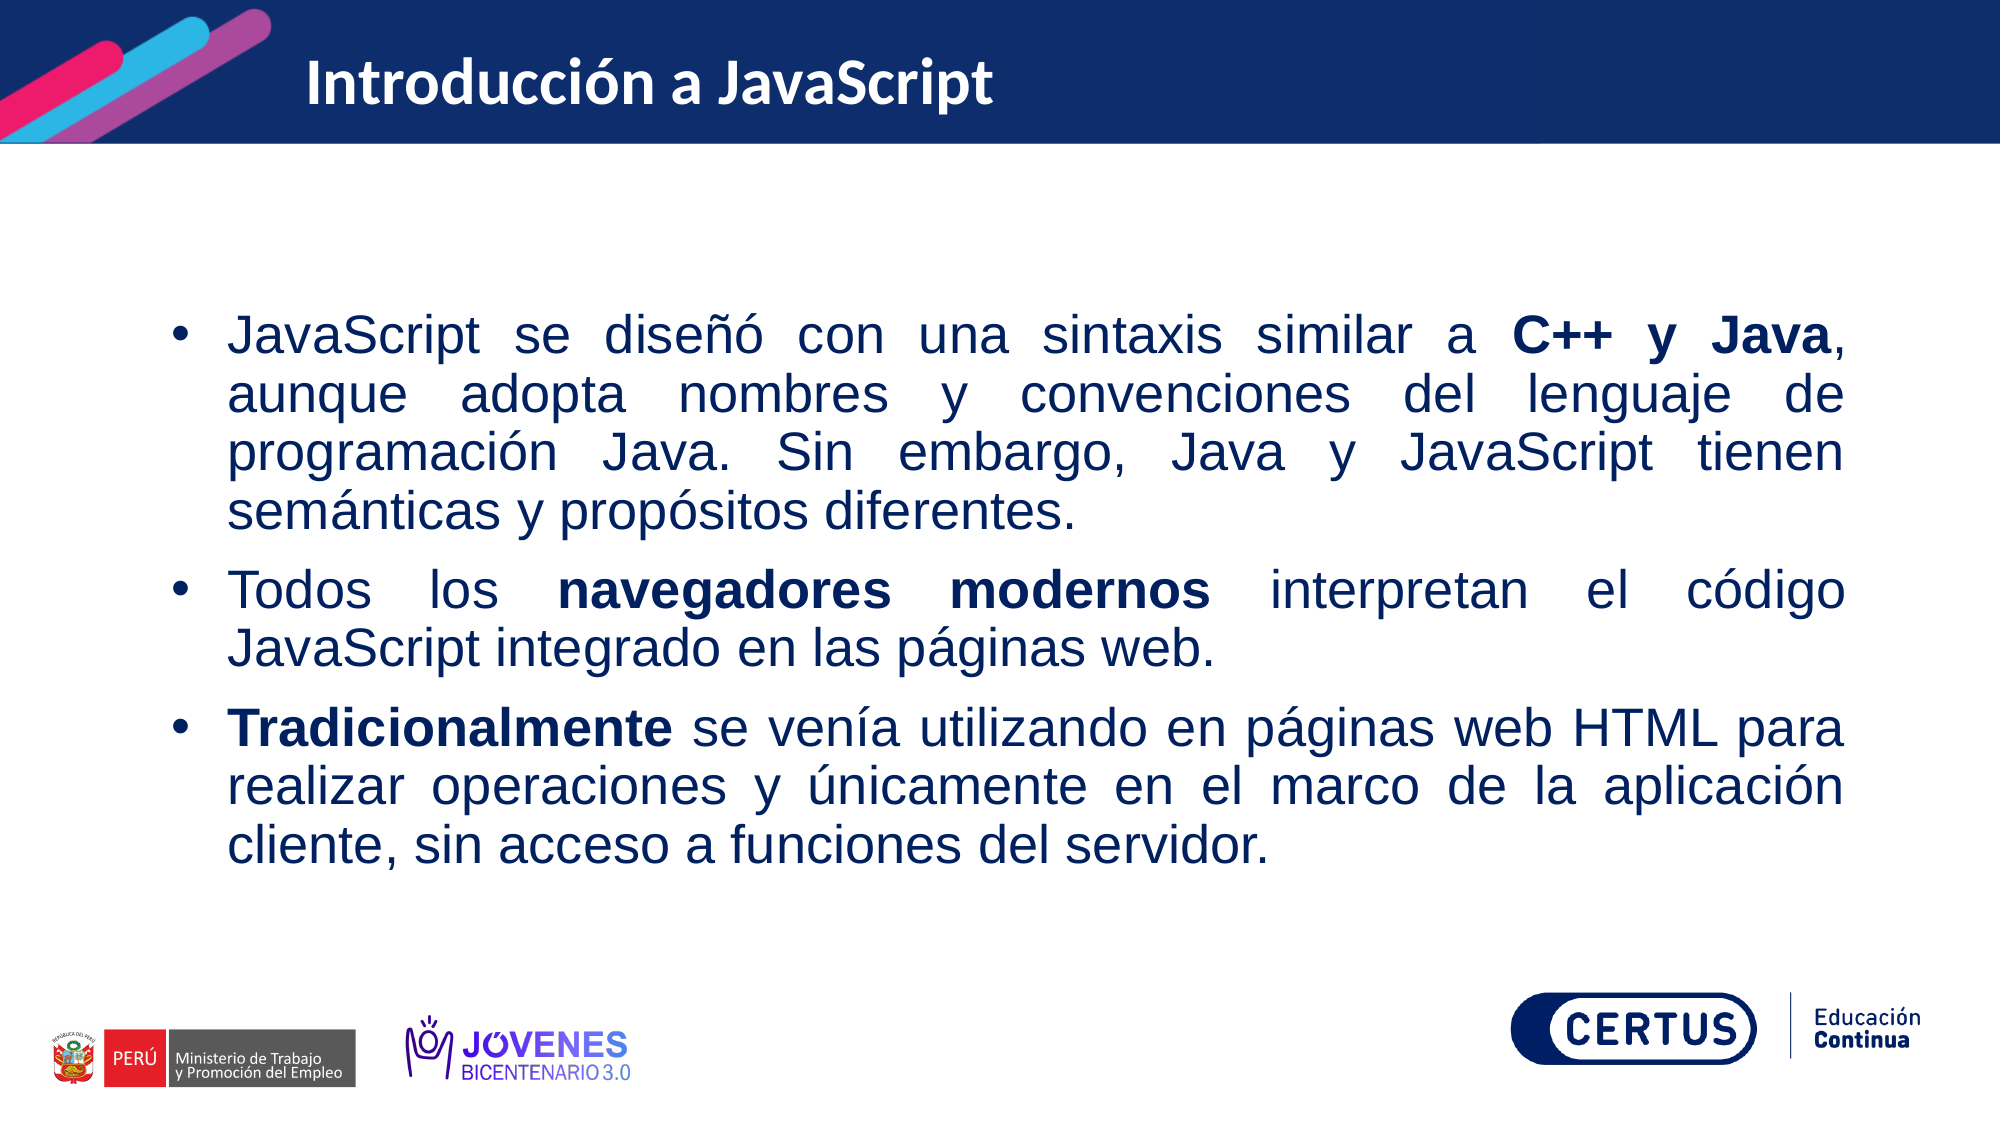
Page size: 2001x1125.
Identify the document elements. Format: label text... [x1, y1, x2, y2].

title Introducción a JavaScript [290, 22, 1901, 144]
list JavaScript se diseñó con una sintaxis similar a C++ y Java,​ aunque adopta nombres y convenciones del lenguaje de programación Java. Sin embargo, Java y JavaScript tienen semánticas y propósitos diferentes. Todos los navegadores modernos interpretan el código JavaScript integrado en las páginas web. Tradicionalmente se venía utilizando en páginas web HTML para realizar operaciones y únicamente en el marco de la aplicación cliente, sin acceso a funciones del servidor. [137, 299, 1863, 966]
picture [0, 0, 1541, 144]
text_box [41, 986, 632, 1115]
picture [1503, 964, 1959, 1103]
